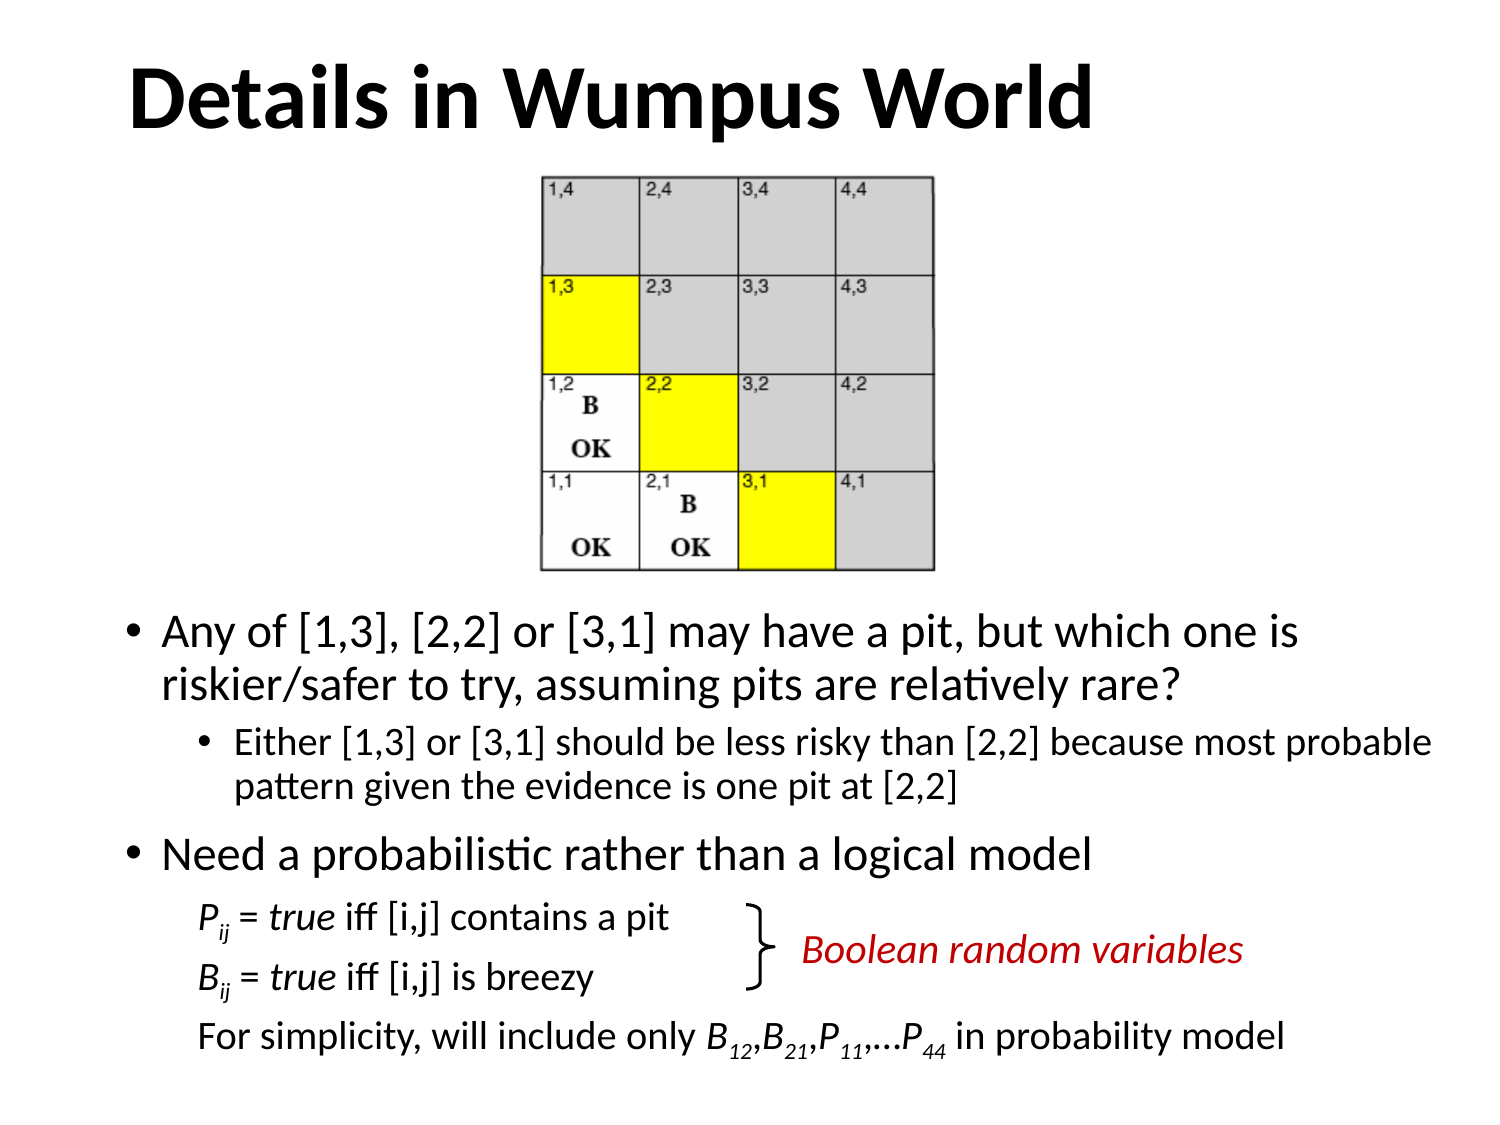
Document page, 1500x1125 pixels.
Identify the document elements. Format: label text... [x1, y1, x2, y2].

list Any of [1,3], [2,2] or [3,1] may have a pit, but which one is riskier/safer to try, assuming pits are relatively rare? Either [1,3] or [3,1] should be less risky than [2,2] because most probable pattern given the evidence is one pit at [2,2] Need a probabilistic rather than a logical model Pij = true iff [i,j] contains a pit Bij = true iff [i,j] is breezy For simplicity, will include only B12,B21,P11,…P44 in probability model [109, 598, 1469, 1070]
title Details in Wumpus World [113, 5, 1389, 193]
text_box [745, 904, 1273, 990]
picture [535, 170, 938, 578]
